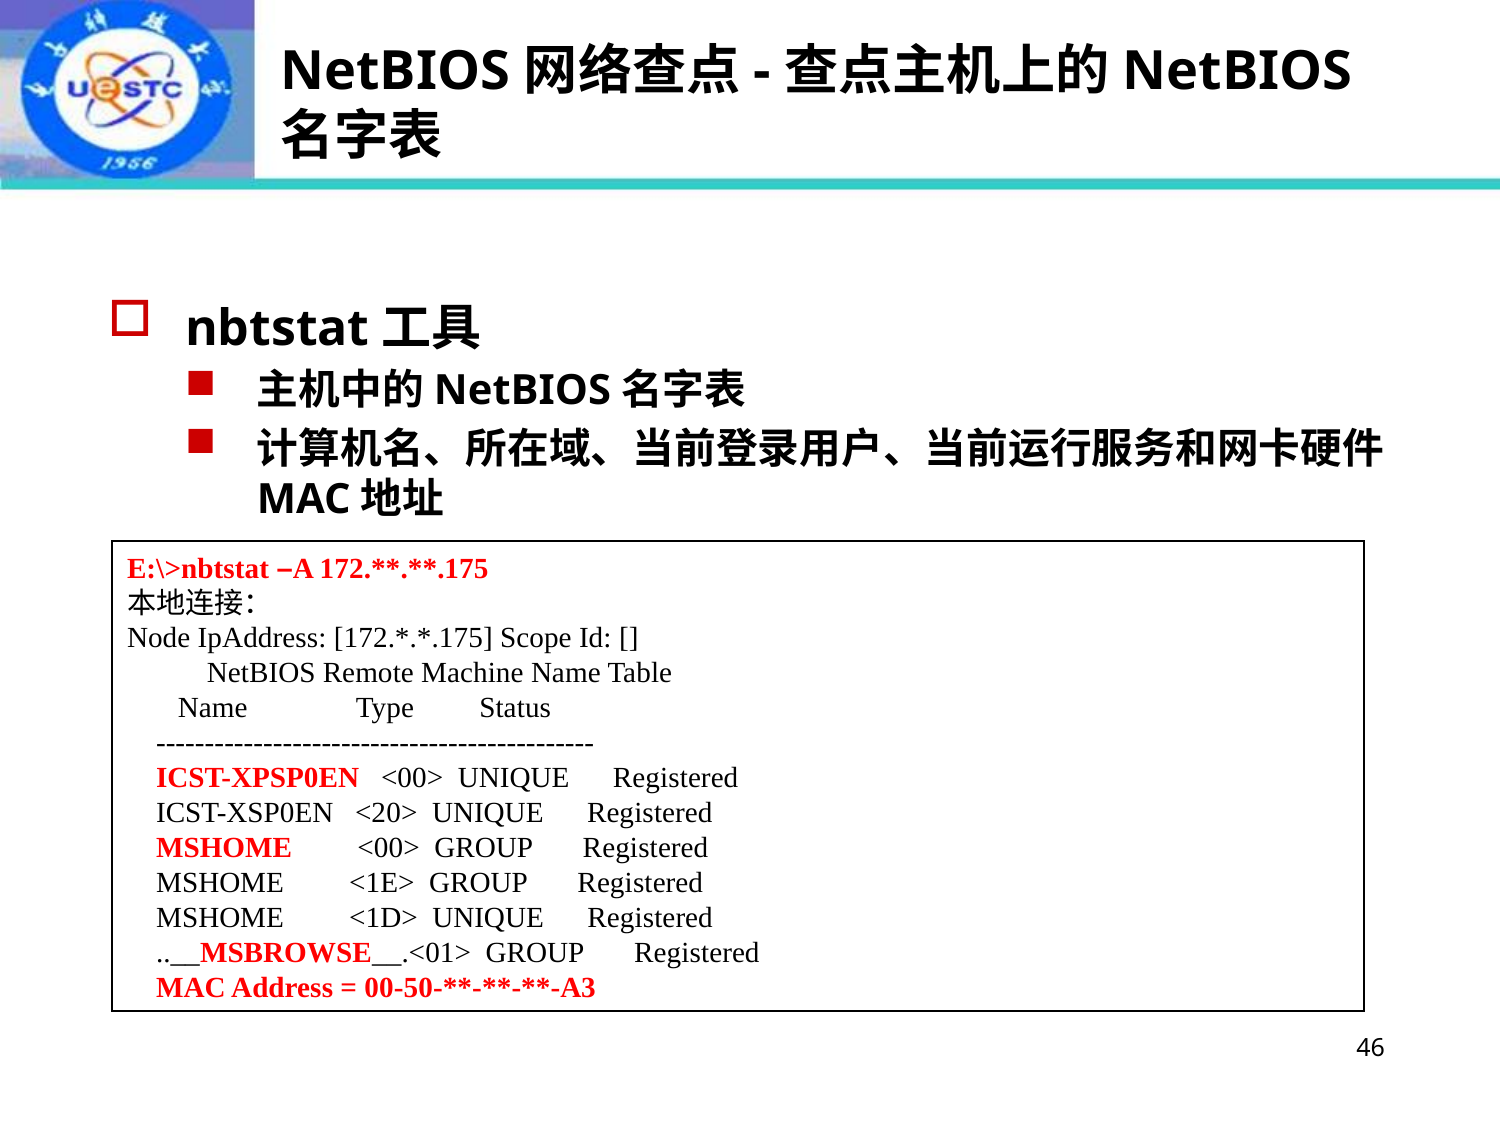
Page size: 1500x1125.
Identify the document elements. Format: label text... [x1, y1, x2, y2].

title NetBIOS网络查点-查点主机上的NetBIOS名字表 [265, 49, 1407, 173]
text_box E:\>nbtstat –A 172.**.**.175 本地连接： Node IpAddress: [172.*.*.175] Scope Id: [] NetBIOS Remote Machine Name Table Name Type Status --------------------------------------------- ICST-XPSP0EN <00> UNIQUE Registered ICST-XSP0EN <20> UNIQUE Registered MSHOME <00> GROUP Registered MSHOME <1E> GROUP Registered MSHOME <1D> UNIQUE Registered ..__MSBROWSE__.<01> GROUP Registered MAC Address = 00-50-**-**-**-A3 [112, 541, 1365, 1011]
slide_number 46 [1074, 1024, 1401, 1103]
picture [0, 0, 1500, 1125]
list nbtstat工具 主机中的NetBIOS名字表 计算机名、所在域、当前登录用户、当前运行服务和网卡硬件MAC地址 [92, 287, 1406, 988]
